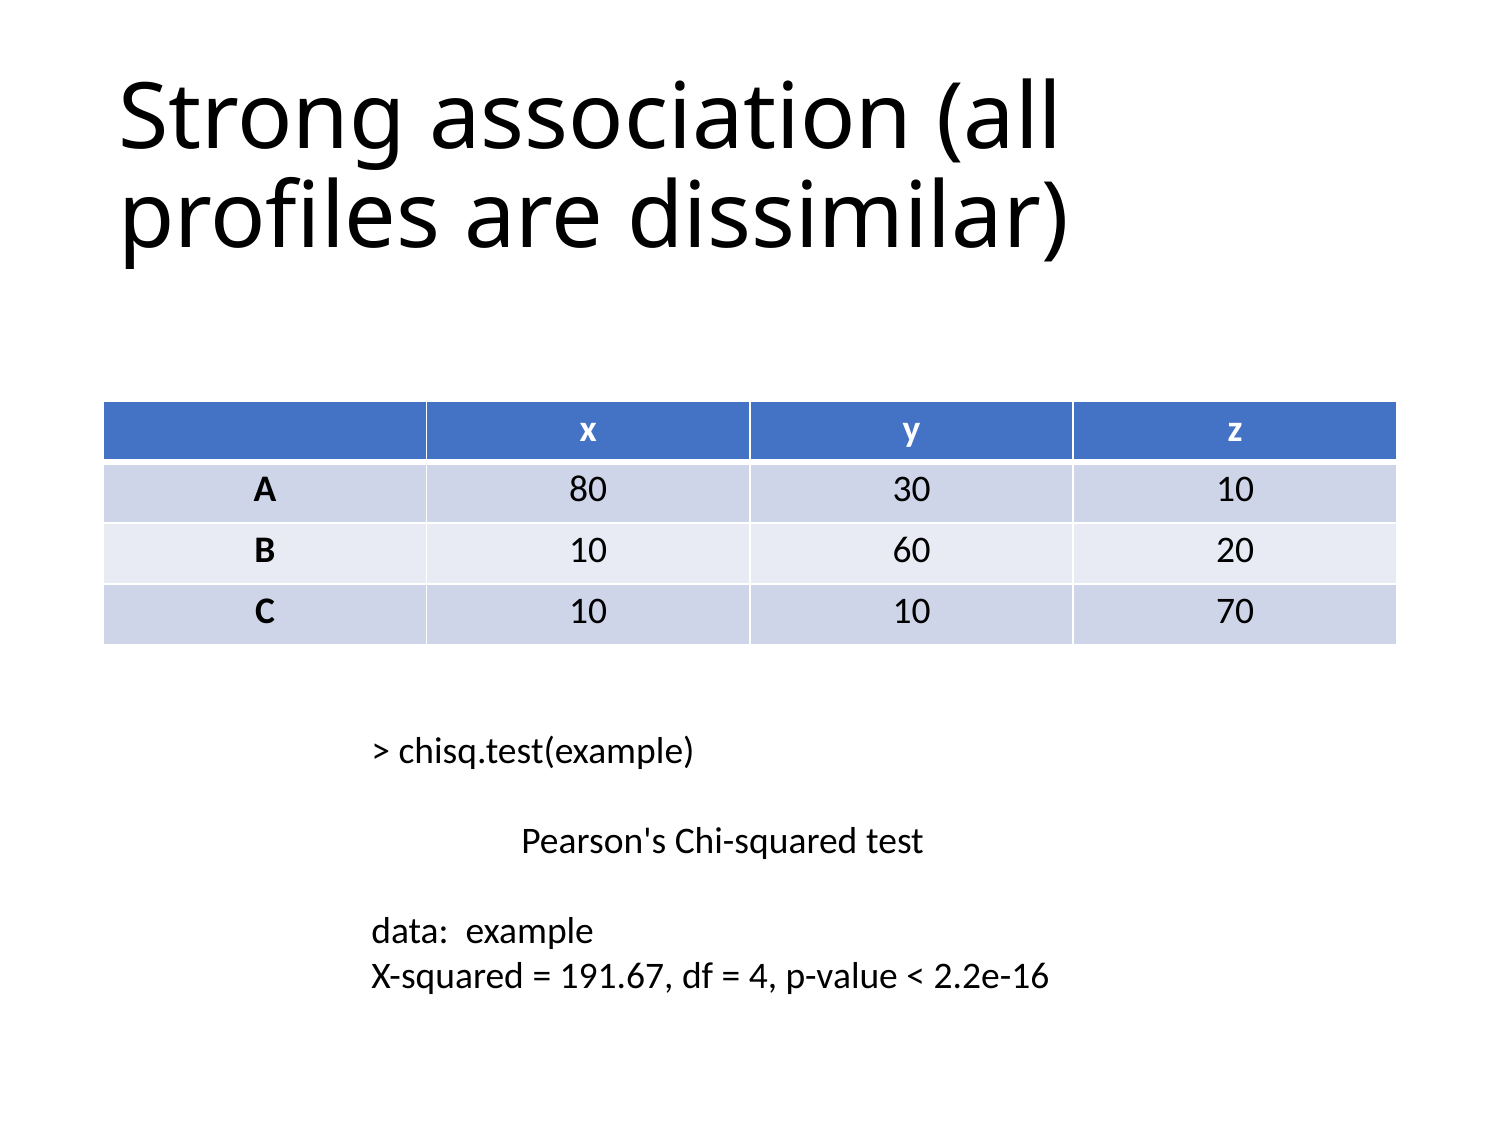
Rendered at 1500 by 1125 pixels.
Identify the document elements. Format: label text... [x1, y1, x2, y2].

table_header x [427, 402, 749, 459]
table_cell 10 [751, 585, 1072, 644]
table_cell 10 [427, 585, 749, 644]
table_cell B [104, 524, 426, 583]
table_header y [751, 402, 1072, 459]
table_cell 70 [1074, 585, 1396, 644]
table_cell 80 [427, 465, 749, 522]
table_cell 60 [751, 524, 1072, 583]
table_header [104, 402, 426, 459]
table_cell 20 [1074, 524, 1396, 583]
table_header z [1074, 402, 1396, 459]
text_box > chisq.test(example) Pearson's Chi-squared test data: example X-squared = 191.67, df = 4, p-value < 2.2e-16 [356, 718, 1107, 1004]
table_cell A [104, 465, 426, 522]
title Strong association (all profiles are dissimilar) [103, 59, 1397, 278]
table_cell 10 [1074, 465, 1396, 522]
table_cell 30 [751, 465, 1072, 522]
table_cell 10 [427, 524, 749, 583]
table_cell C [104, 585, 426, 644]
